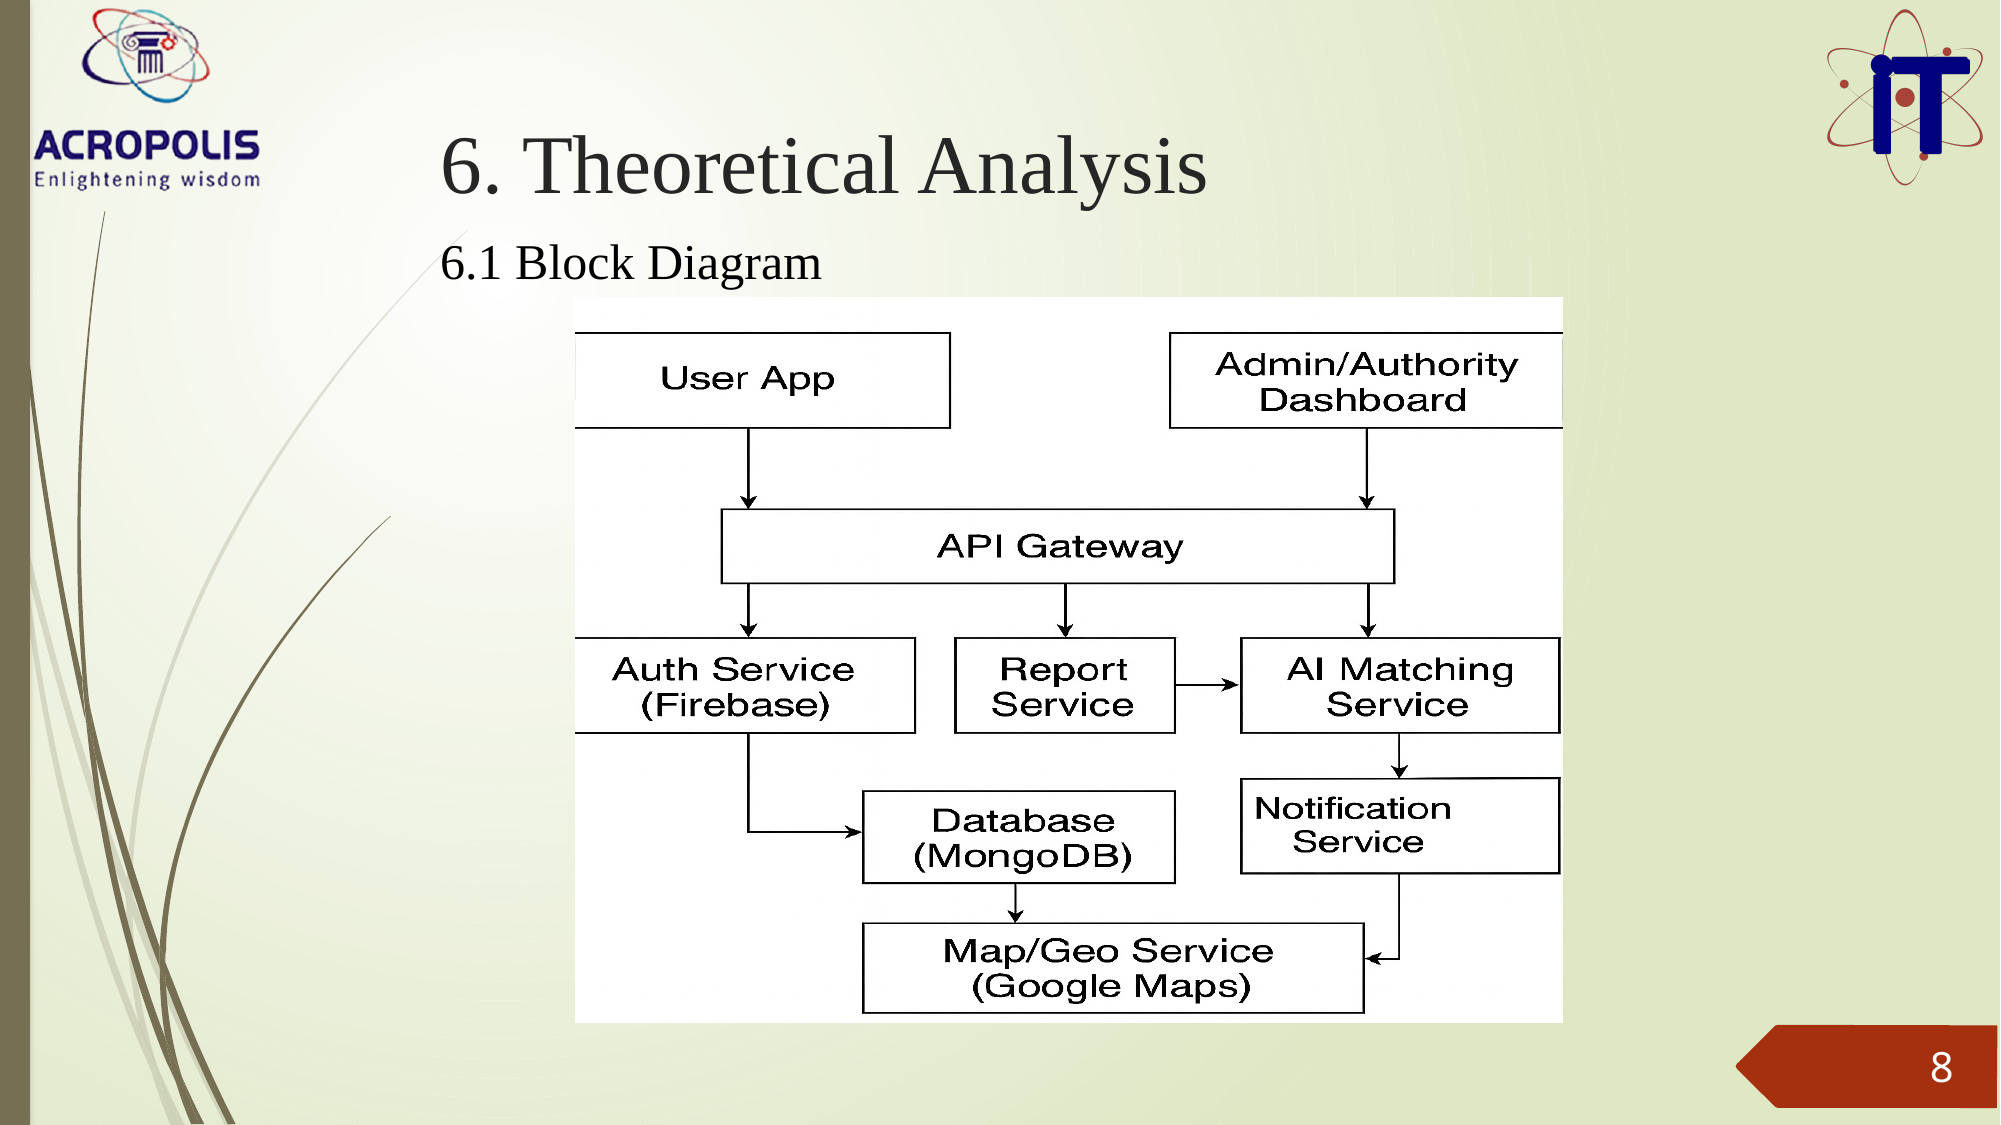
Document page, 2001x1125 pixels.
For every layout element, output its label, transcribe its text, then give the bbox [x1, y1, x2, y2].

slide_number 8 [1840, 1039, 1969, 1100]
title 6. Theoretical Analysis [425, 102, 1888, 313]
text_box 6.1 Block Diagram [425, 221, 900, 297]
picture [1821, 0, 1989, 232]
picture [25, 0, 265, 204]
picture [575, 297, 1563, 1023]
